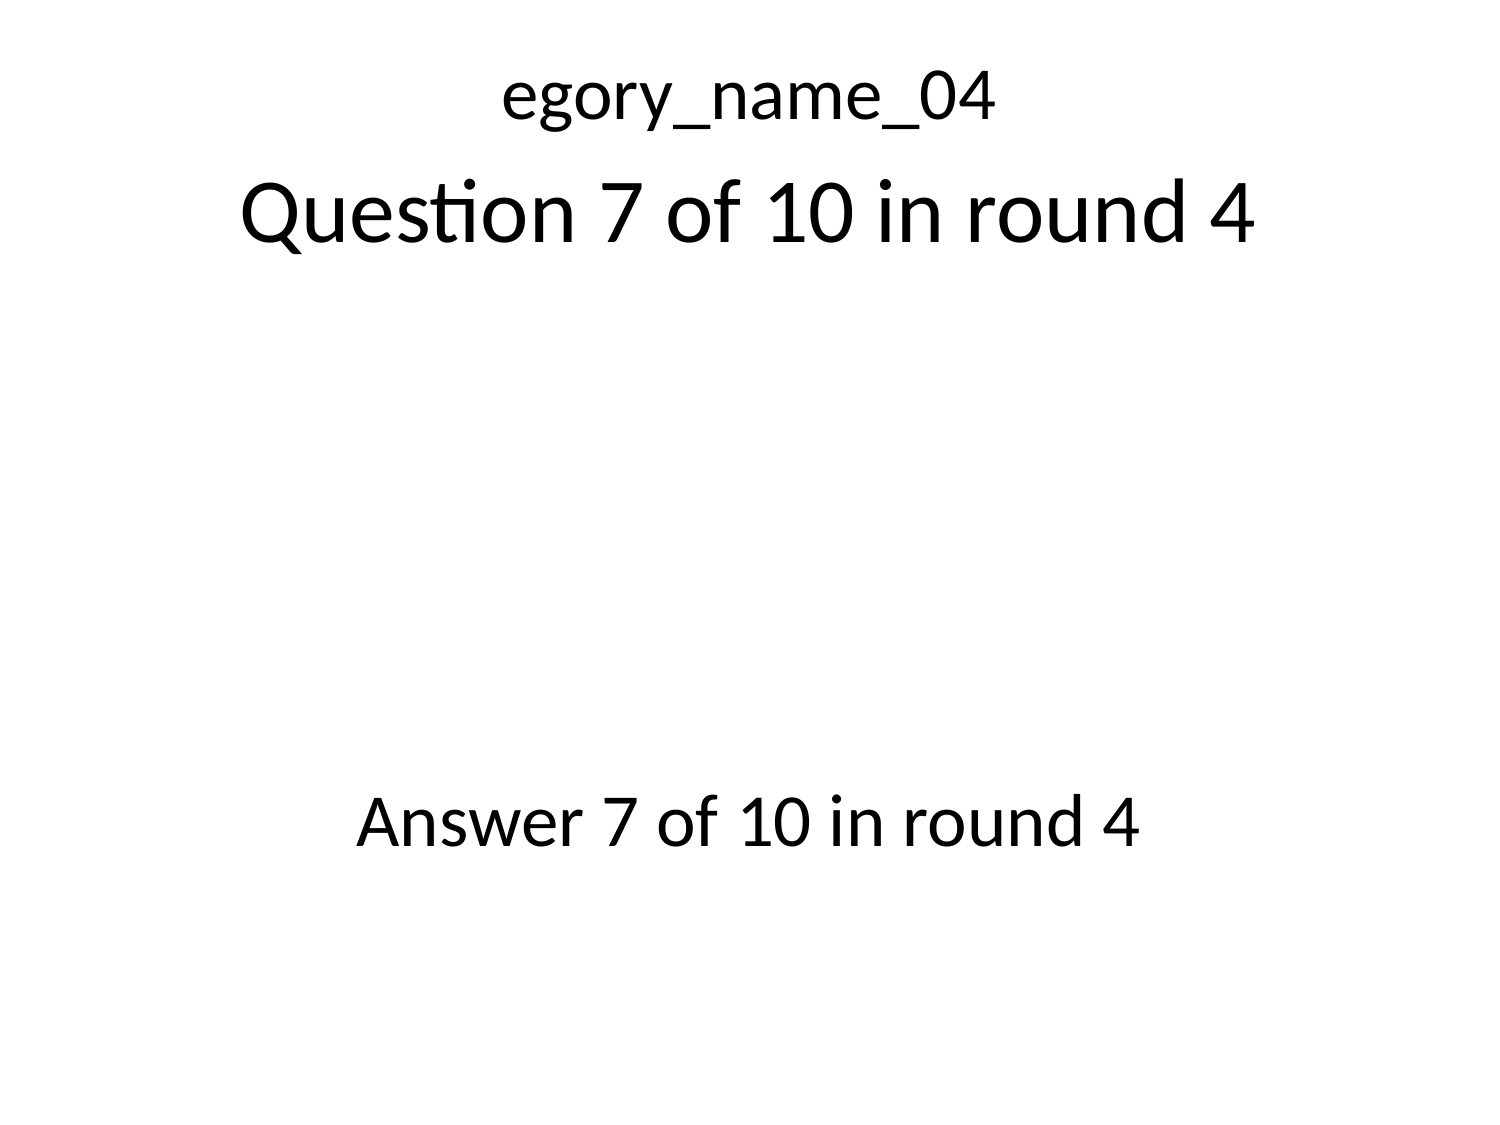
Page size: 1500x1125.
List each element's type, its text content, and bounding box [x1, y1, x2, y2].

text_box Question 7 of 10 in round 4 [35, 143, 1463, 764]
text_box egory_name_04 [35, 37, 1463, 143]
text_box Answer 7 of 10 in round 4 [35, 764, 1463, 921]
